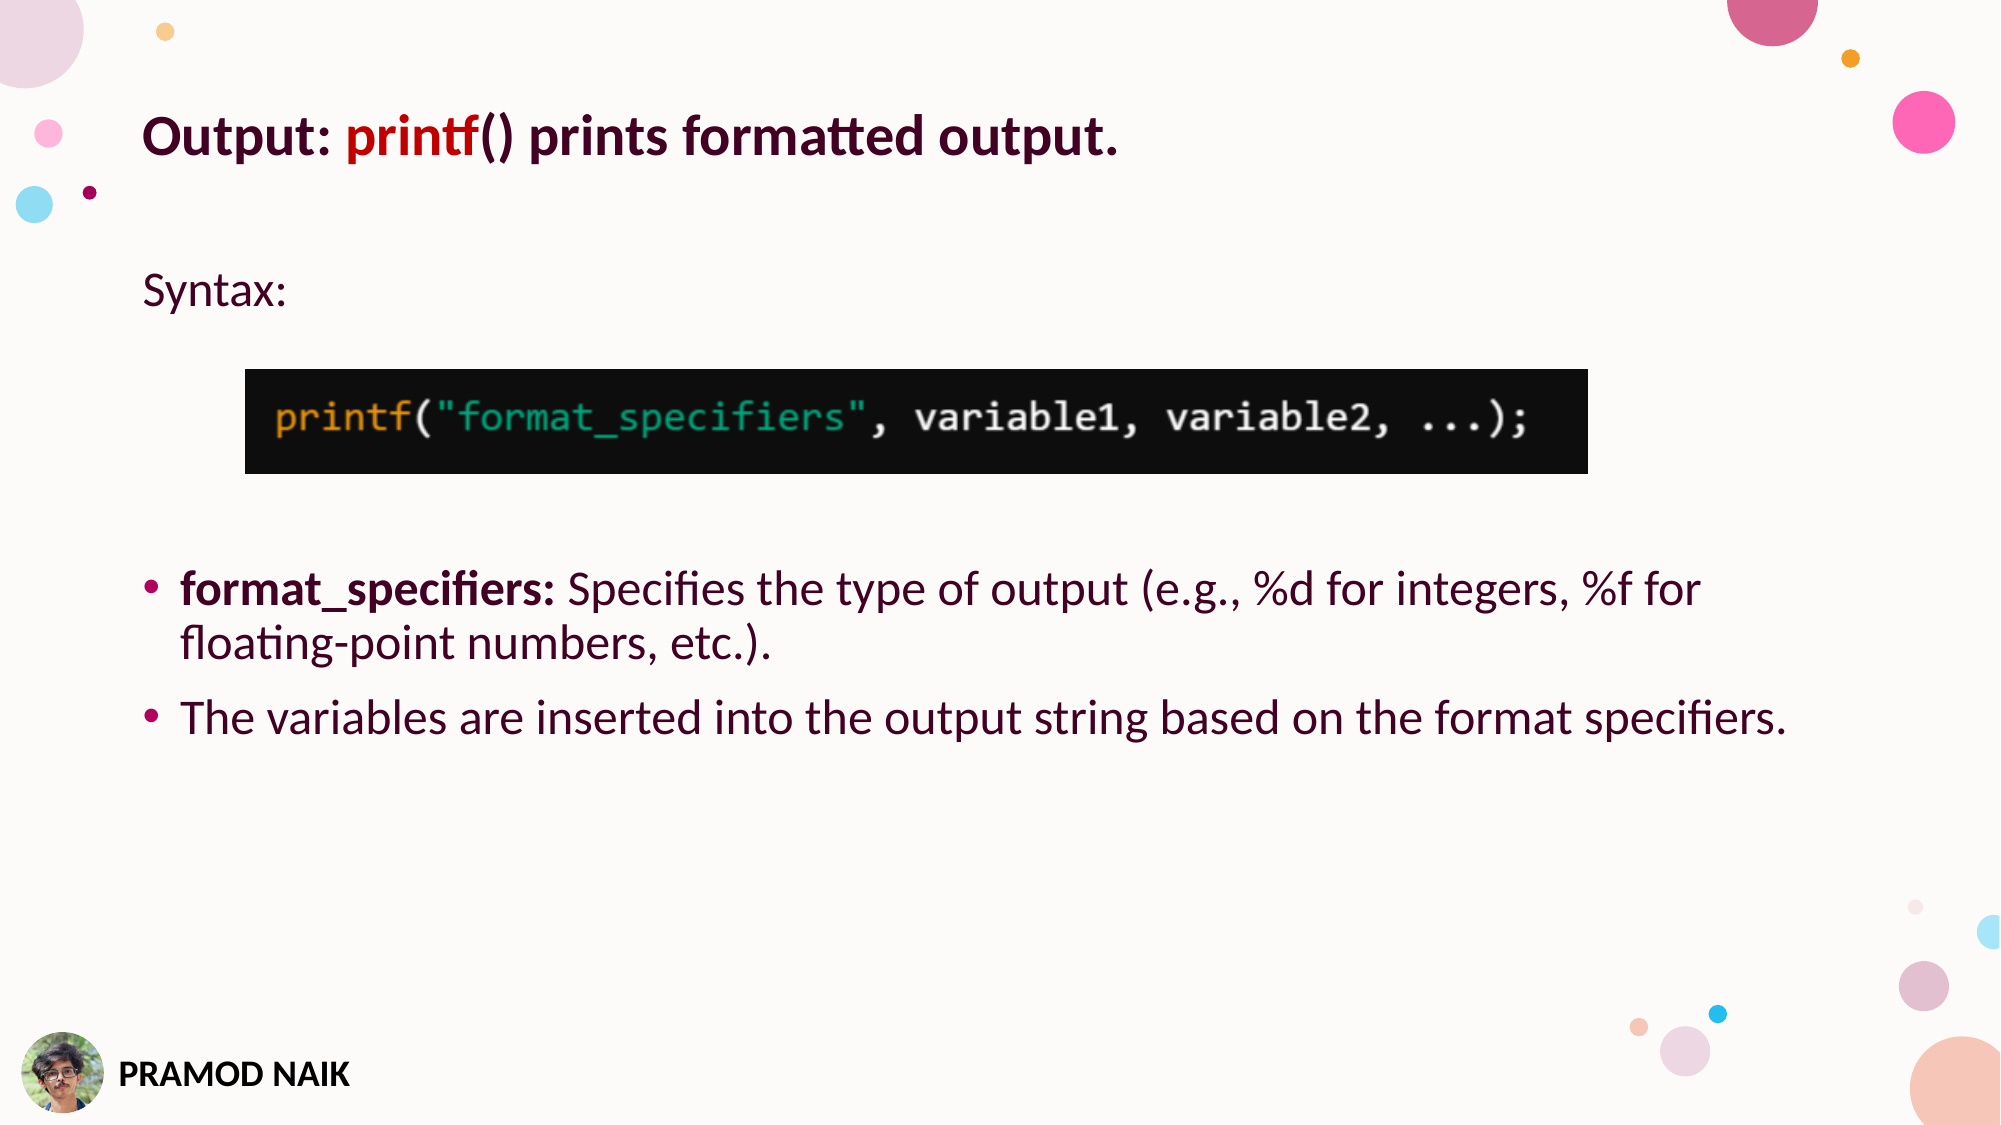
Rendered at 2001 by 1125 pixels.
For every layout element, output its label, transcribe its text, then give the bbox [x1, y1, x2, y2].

picture [21, 1031, 104, 1114]
picture [245, 369, 1588, 474]
list Output: printf() prints formatted output. Syntax: format_specifiers: Specifies the type of output (e.g., %d for integers, %f for floating-point numbers, etc.). The variables are inserted into the output string based on the format specifiers. [127, 97, 1877, 1014]
